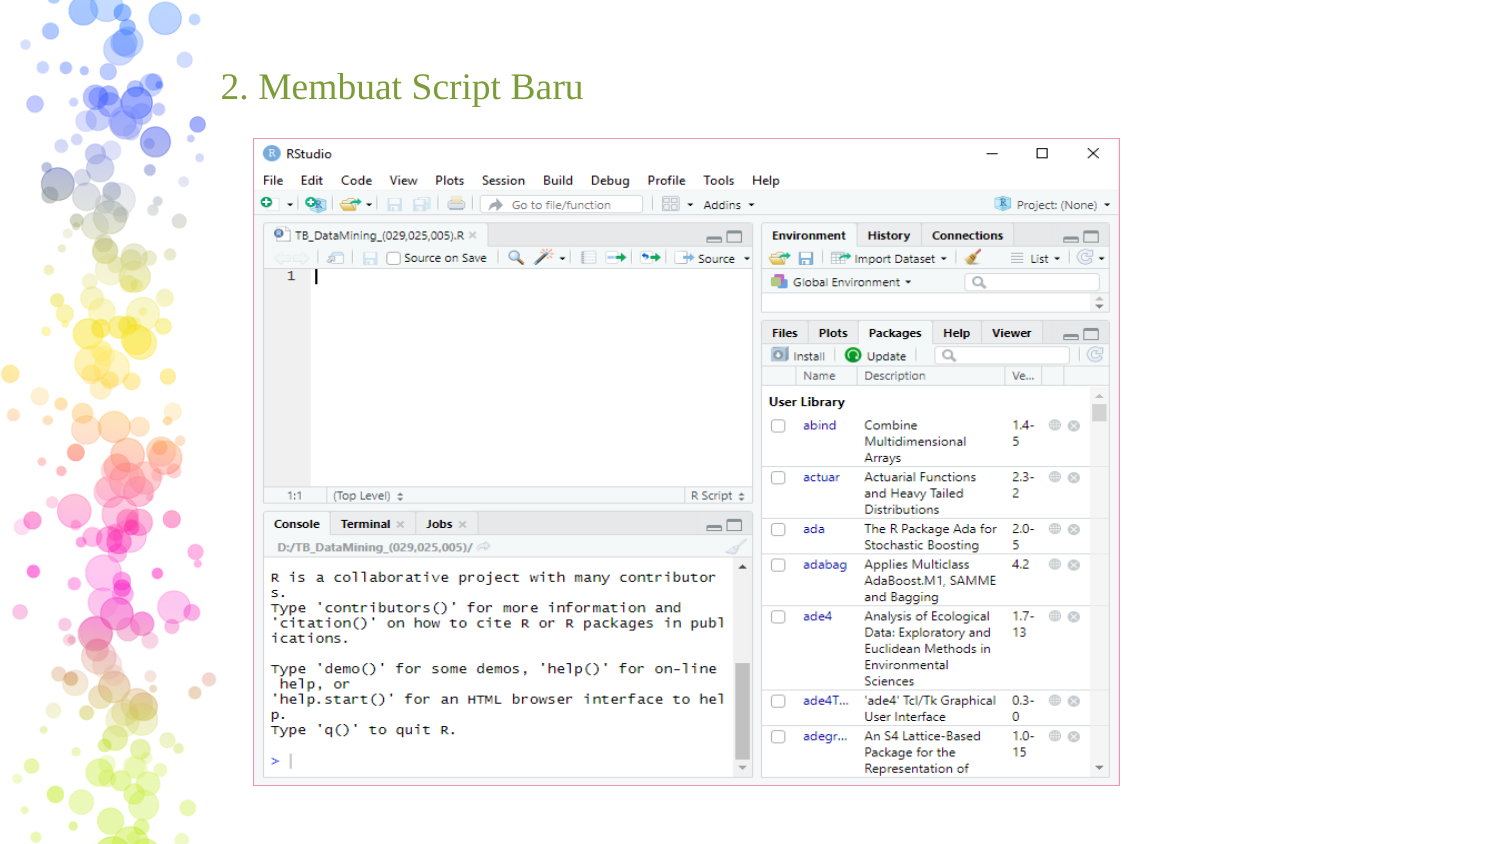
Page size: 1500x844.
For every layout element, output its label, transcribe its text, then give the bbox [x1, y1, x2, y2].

picture [0, 0, 1500, 844]
text_box 2. Membuat Script Baru [205, 32, 599, 115]
